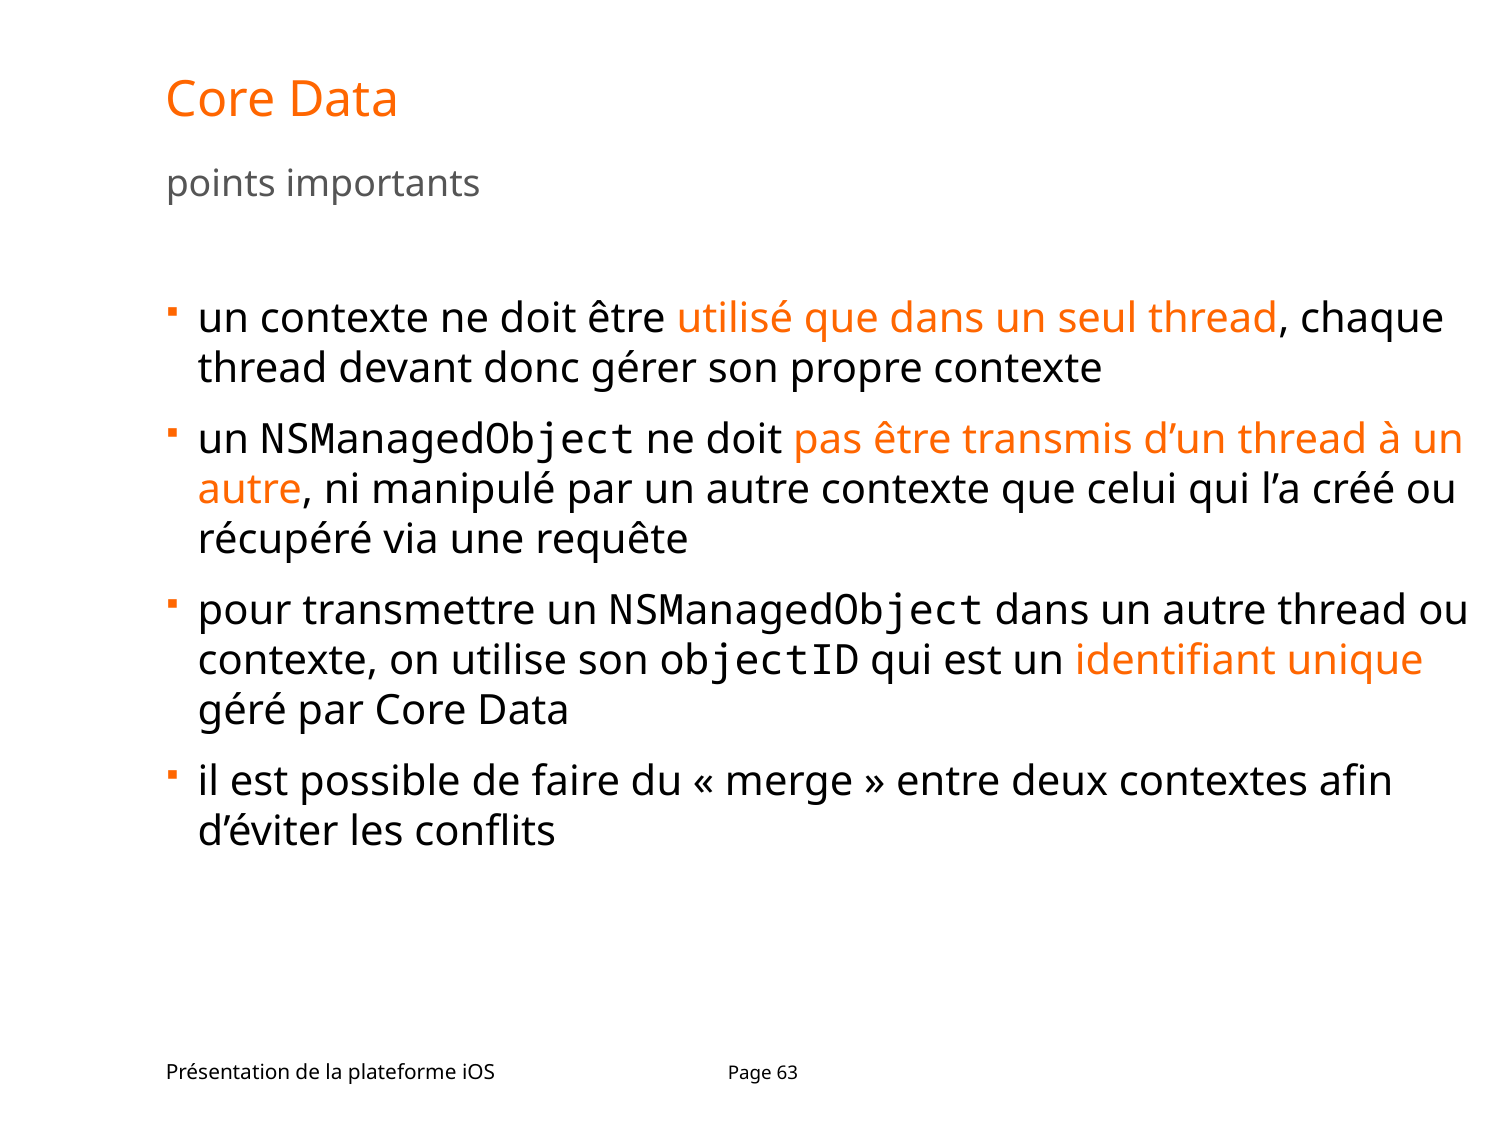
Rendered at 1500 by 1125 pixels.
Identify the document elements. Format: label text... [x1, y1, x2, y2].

list un contexte ne doit être utilisé que dans un seul thread, chaque thread devant donc gérer son propre contexte un NSManagedObject ne doit pas être transmis d’un thread à un autre, ni manipulé par un autre contexte que celui qui l’a créé ou récupéré via une requête pour transmettre un NSManagedObject dans un autre thread ou contexte, on utilise son objectID qui est un identifiant unique géré par Core Data il est possible de faire du « merge » entre deux contextes afin d’éviter les conflits [165, 290, 1483, 575]
list points importants [165, 158, 1448, 209]
footer Présentation de la plateforme iOS [165, 1050, 575, 1087]
title Core Data [165, 66, 1448, 148]
